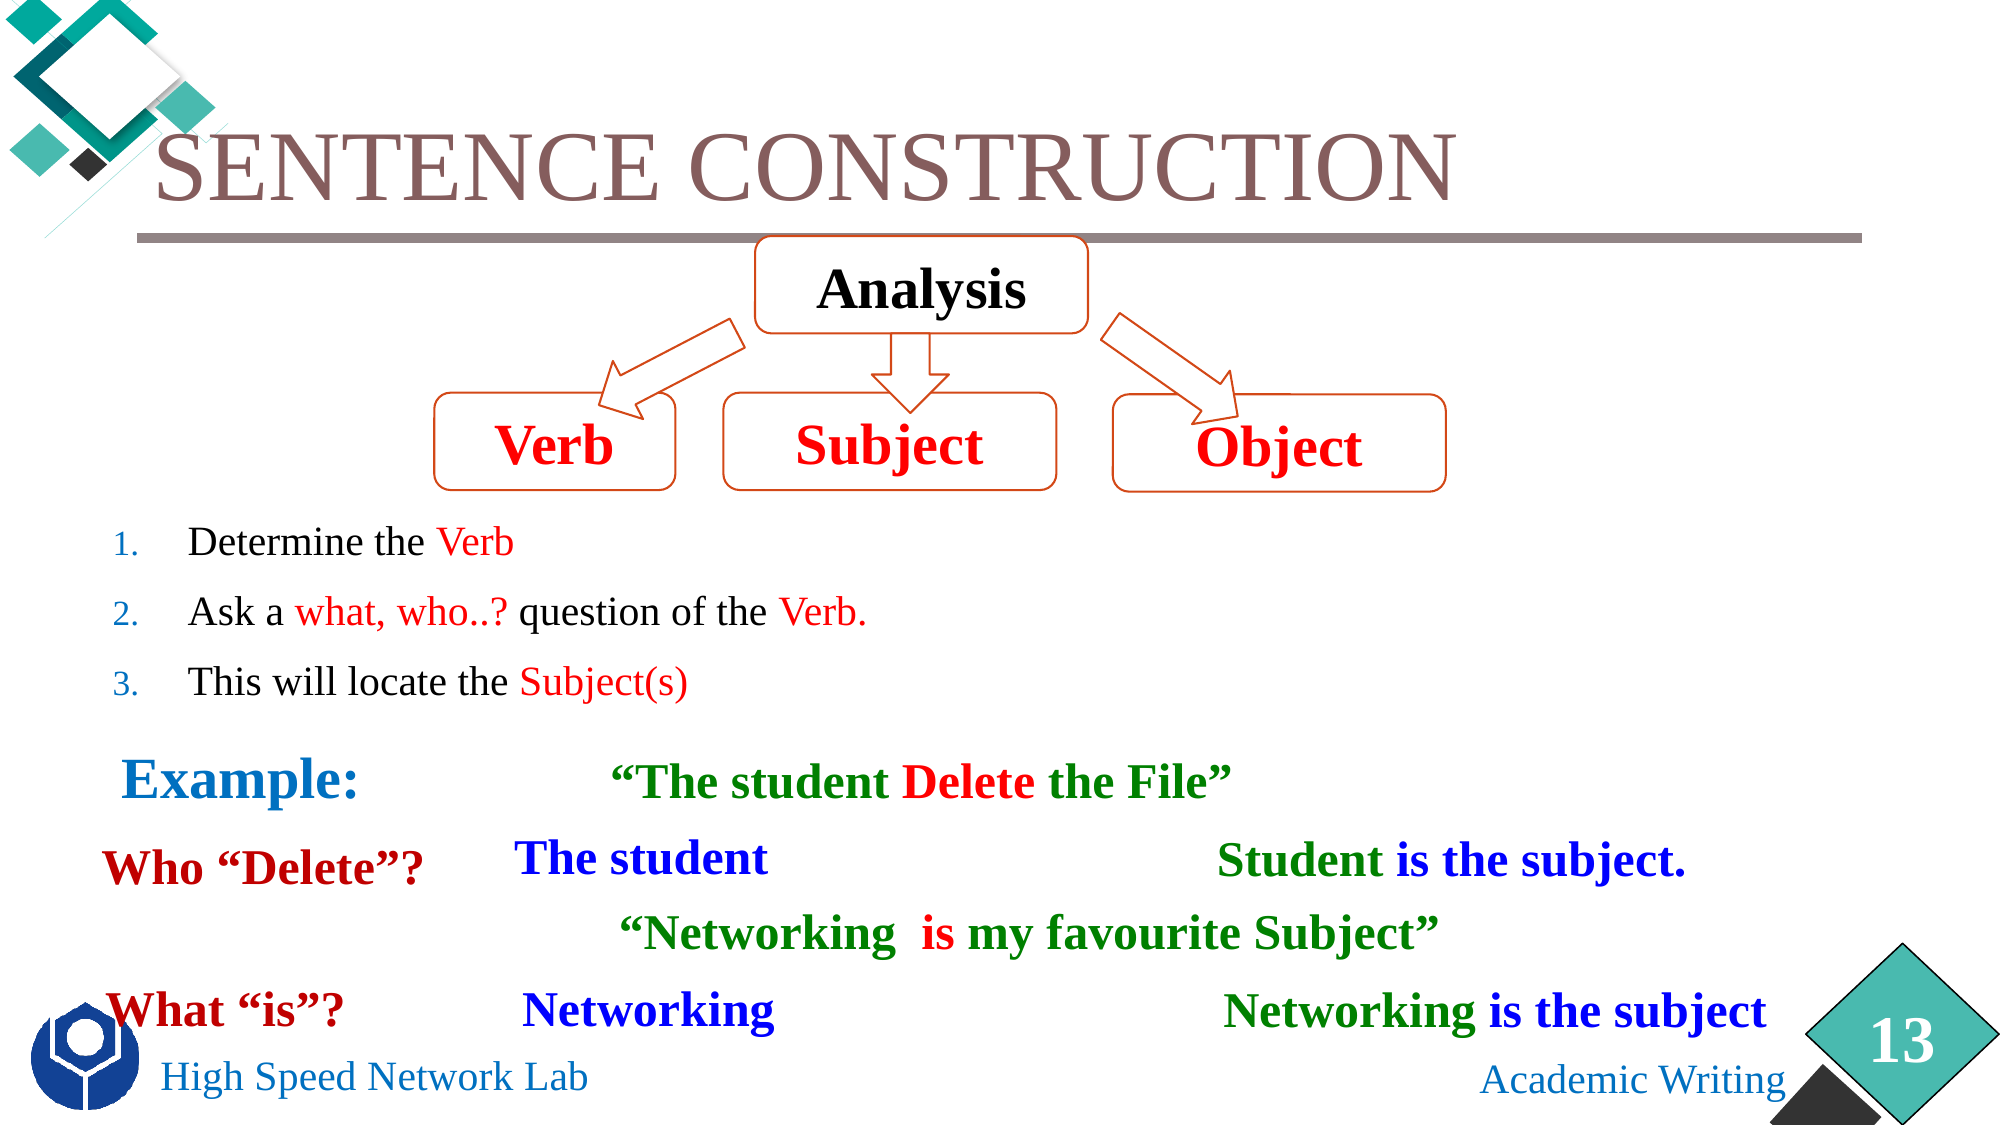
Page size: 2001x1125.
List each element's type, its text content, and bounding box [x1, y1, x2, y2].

text_box Example: [106, 732, 377, 818]
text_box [436, 238, 1446, 490]
text_box Networking is the subject [1208, 969, 1782, 1045]
list Determine the Verb Ask a what, who..? question of the Verb. This will locate the Subject(s) [97, 511, 1237, 742]
text_box What “is”? [90, 968, 374, 1044]
picture [31, 1002, 139, 1110]
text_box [490, 820, 1701, 893]
text_box Networking [507, 968, 790, 1044]
text_box “The student Delete the File” [377, 741, 1496, 817]
title Sentence construction [137, 59, 1863, 278]
text_box “Networking is my favourite Subject” [603, 896, 1456, 967]
text_box Who “Delete”? [86, 826, 453, 902]
